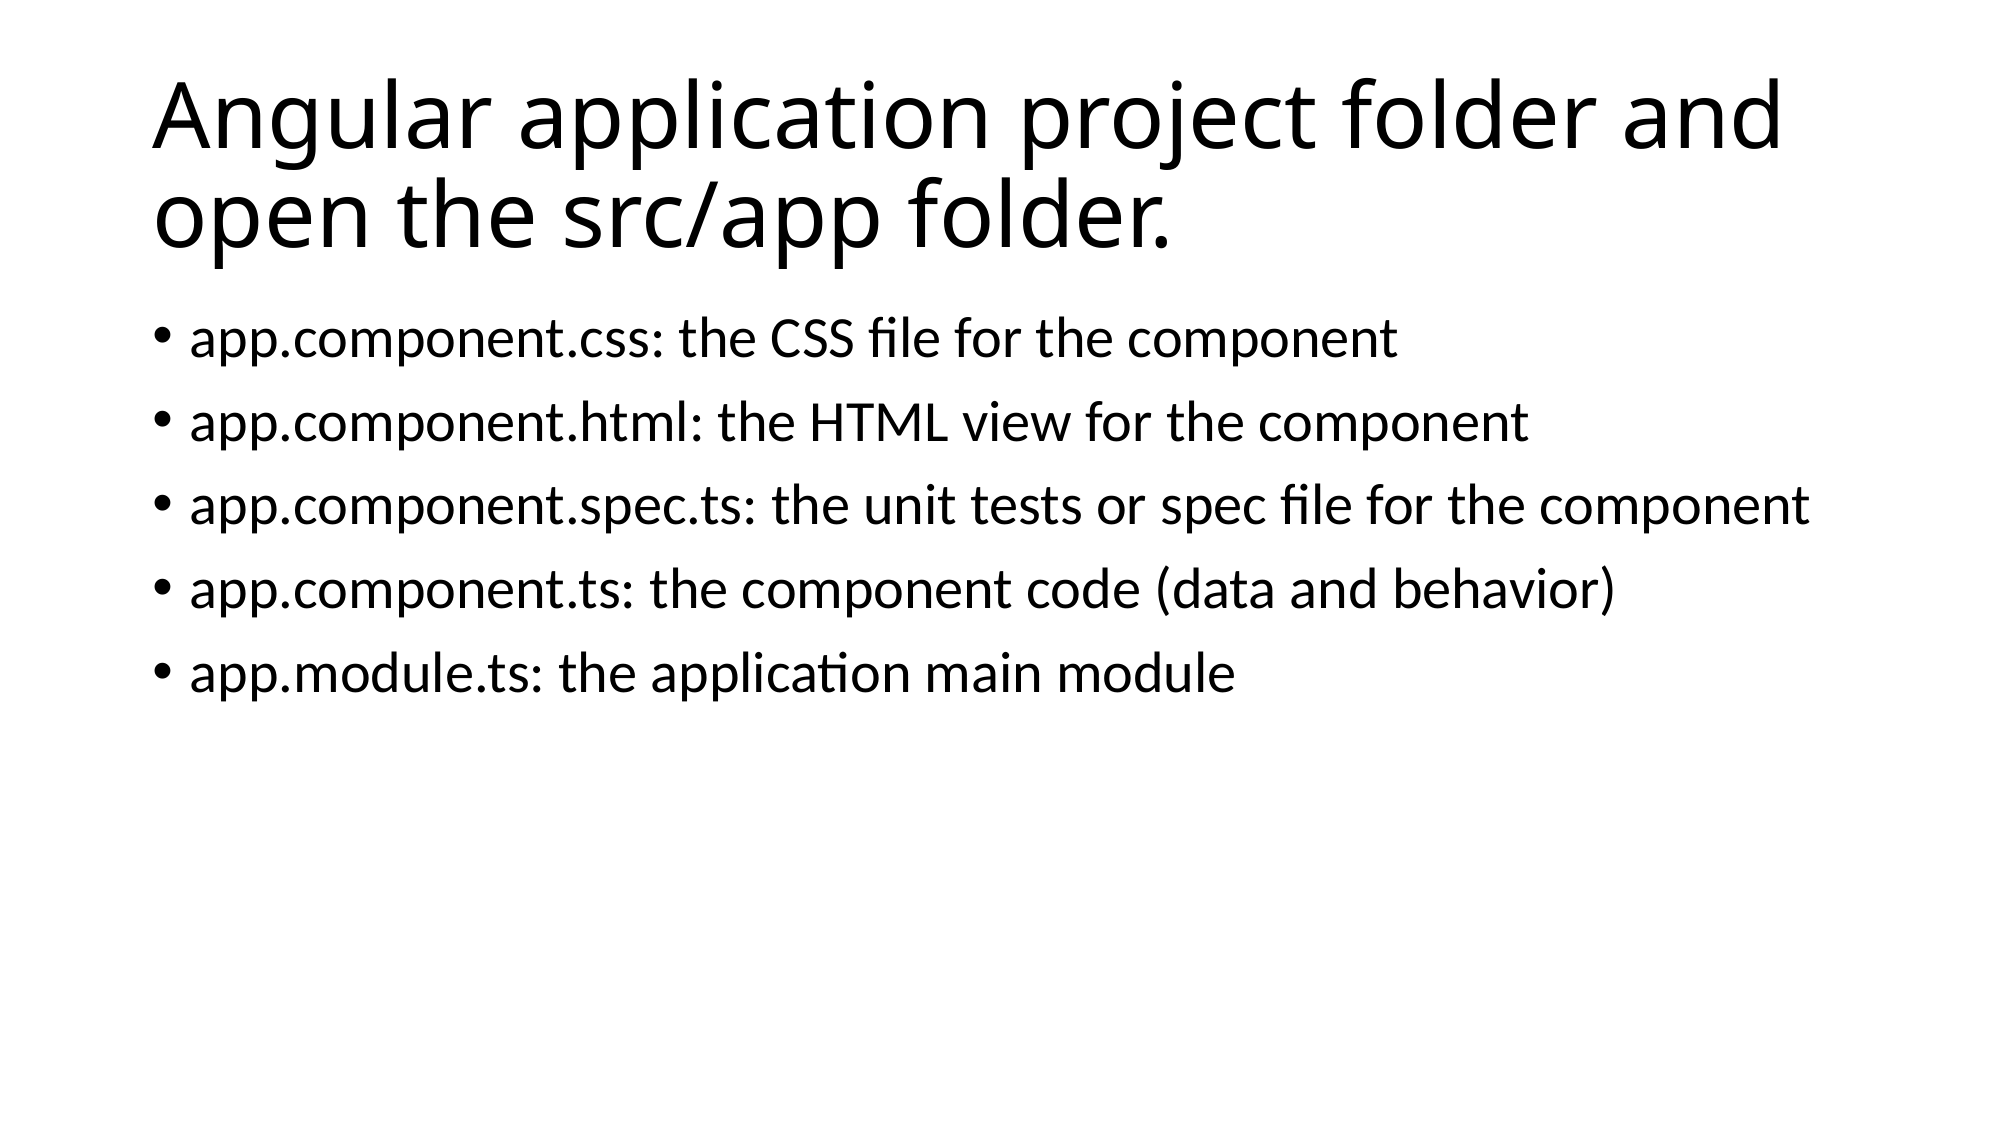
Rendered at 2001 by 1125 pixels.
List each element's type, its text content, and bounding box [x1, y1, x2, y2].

title Angular application project folder and open the src/app folder. [137, 59, 1863, 278]
list app.component.css: the CSS file for the component app.component.html: the HTML view for the component app.component.spec.ts: the unit tests or spec file for the component app.component.ts: the component code (data and behavior) app.module.ts: the application main module [137, 299, 1863, 1014]
